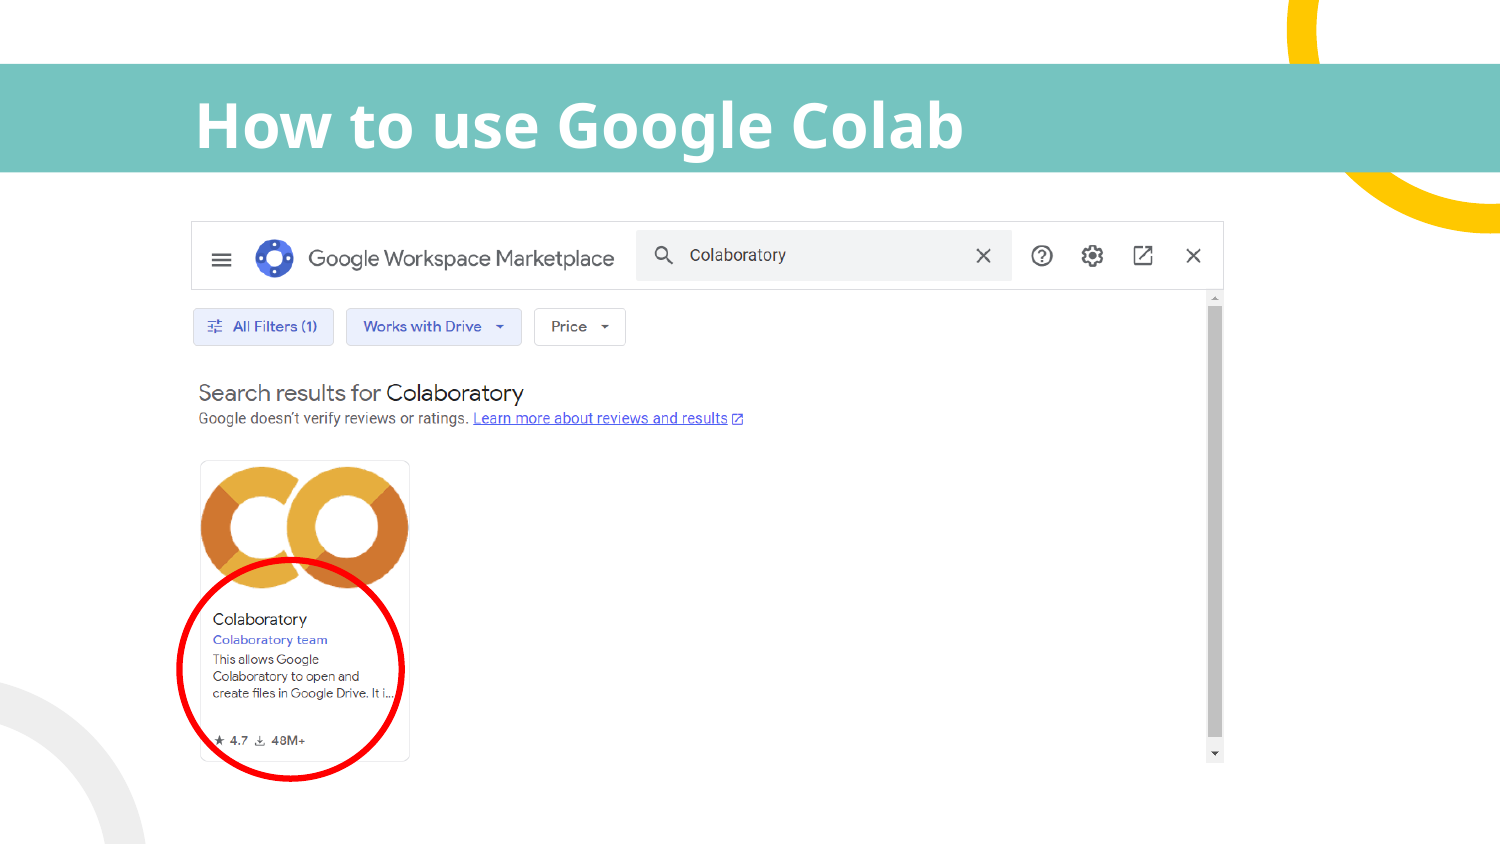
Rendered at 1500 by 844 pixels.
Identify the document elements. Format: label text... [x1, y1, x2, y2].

title How to use Google Colab [179, 71, 1449, 166]
picture [179, 202, 1237, 778]
